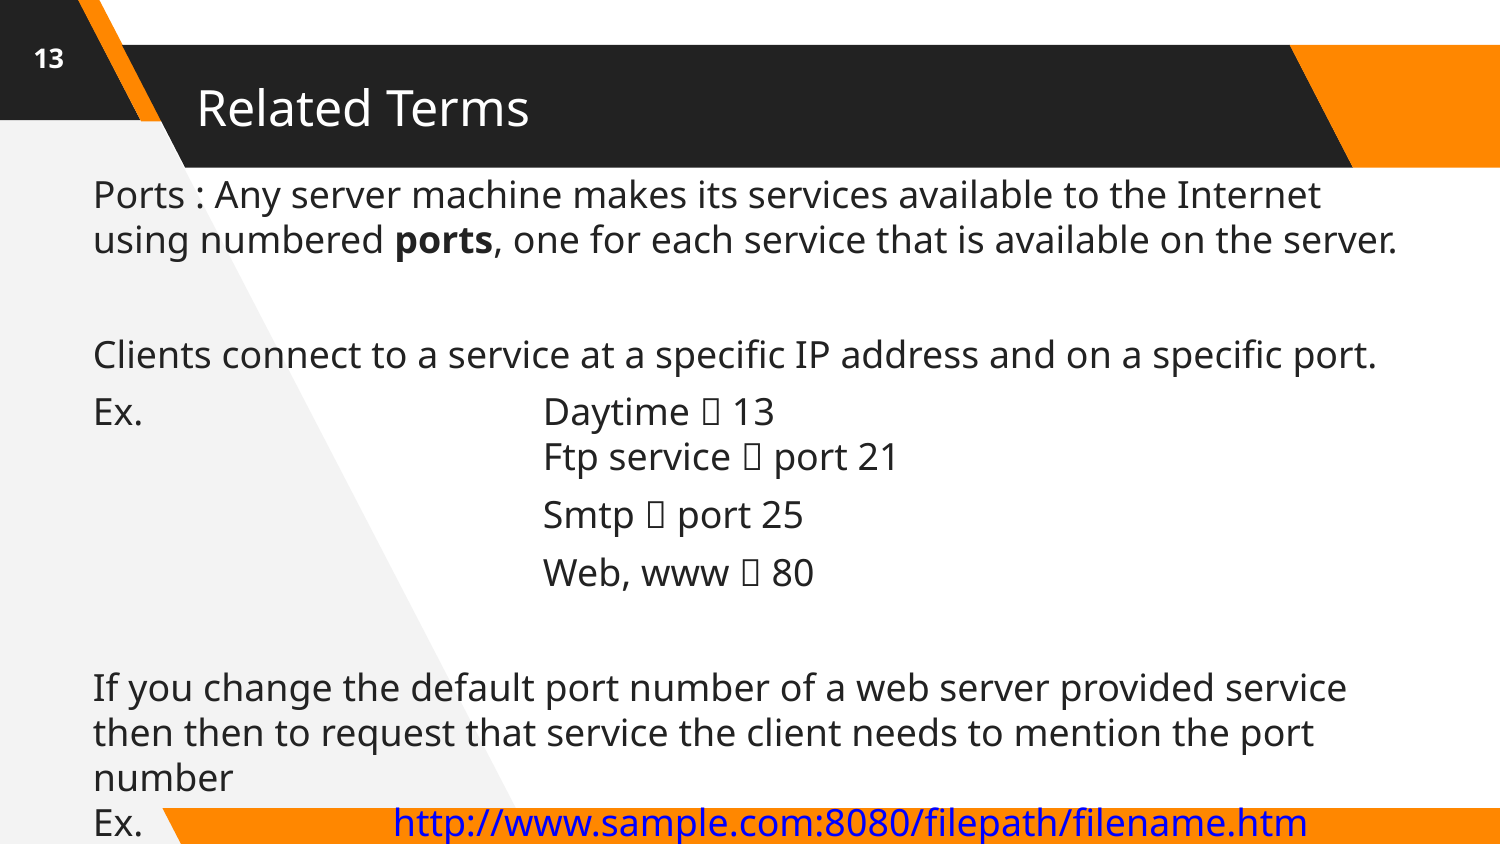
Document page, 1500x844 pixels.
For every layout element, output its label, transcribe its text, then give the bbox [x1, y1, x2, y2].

slide_number 13 [0, 0, 98, 121]
title Related Terms [181, 45, 1285, 155]
list Ports : Any server machine makes its services available to the Internet using numbered ports, one for each service that is available on the server. Clients connect to a service at a specific IP address and on a specific port. Ex. Daytime  13 Ftp service  port 21 Smtp  port 25 Web, www  80 If you change the default port number of a web server provided service then then to request that service the client needs to mention the port number Ex. http://www.sample.com:8080/filepath/filename.htm [71, 155, 1445, 799]
